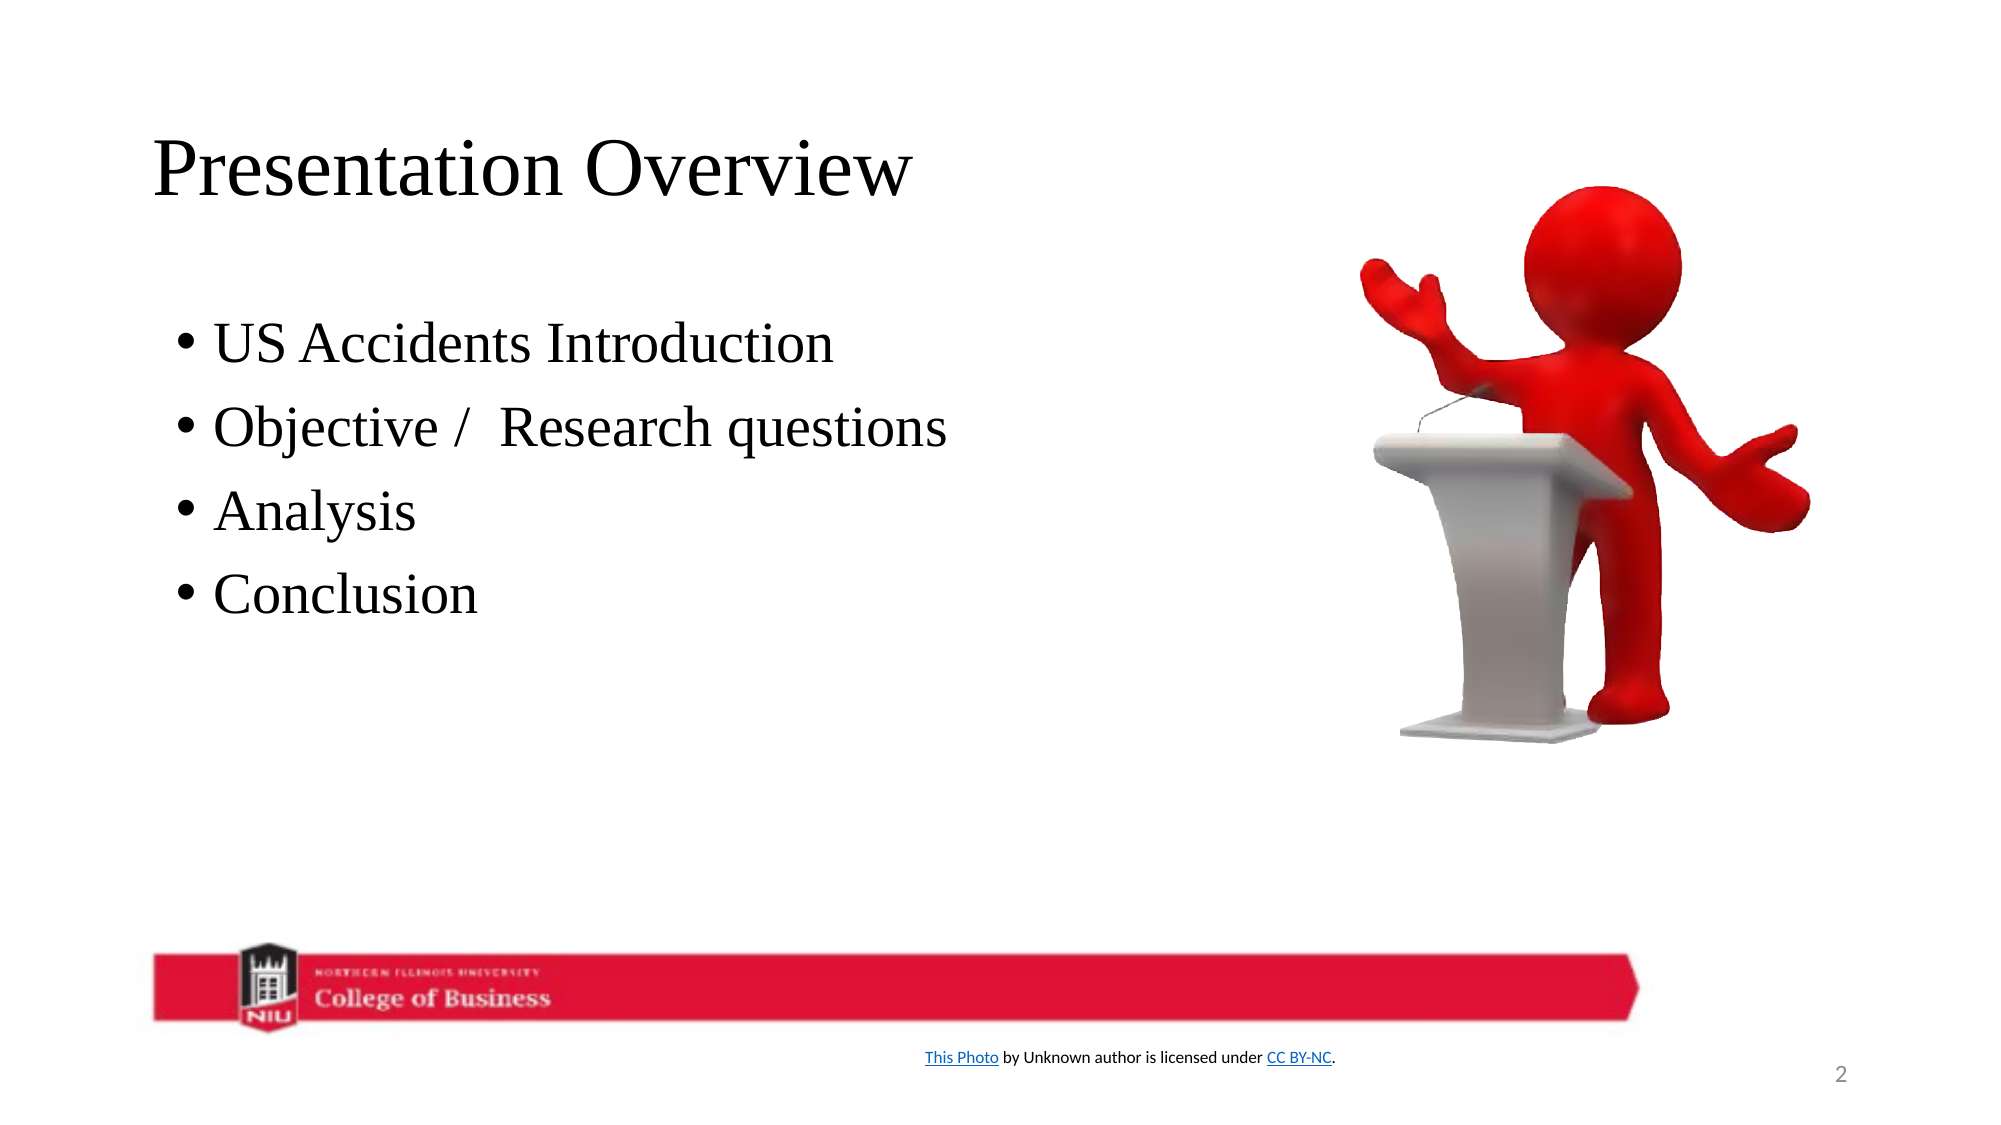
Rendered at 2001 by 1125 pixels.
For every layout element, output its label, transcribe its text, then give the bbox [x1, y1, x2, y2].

list US Accidents Introduction Objective / Research questions Analysis Conclusion [160, 304, 1168, 730]
title Presentation Overview [137, 59, 1863, 278]
picture [137, 942, 1666, 1043]
picture [1360, 185, 1811, 745]
text_box This Photo by Unknown author is licensed under CC BY-NC. [910, 1039, 1361, 1092]
slide_number 2 [1412, 1042, 1863, 1103]
